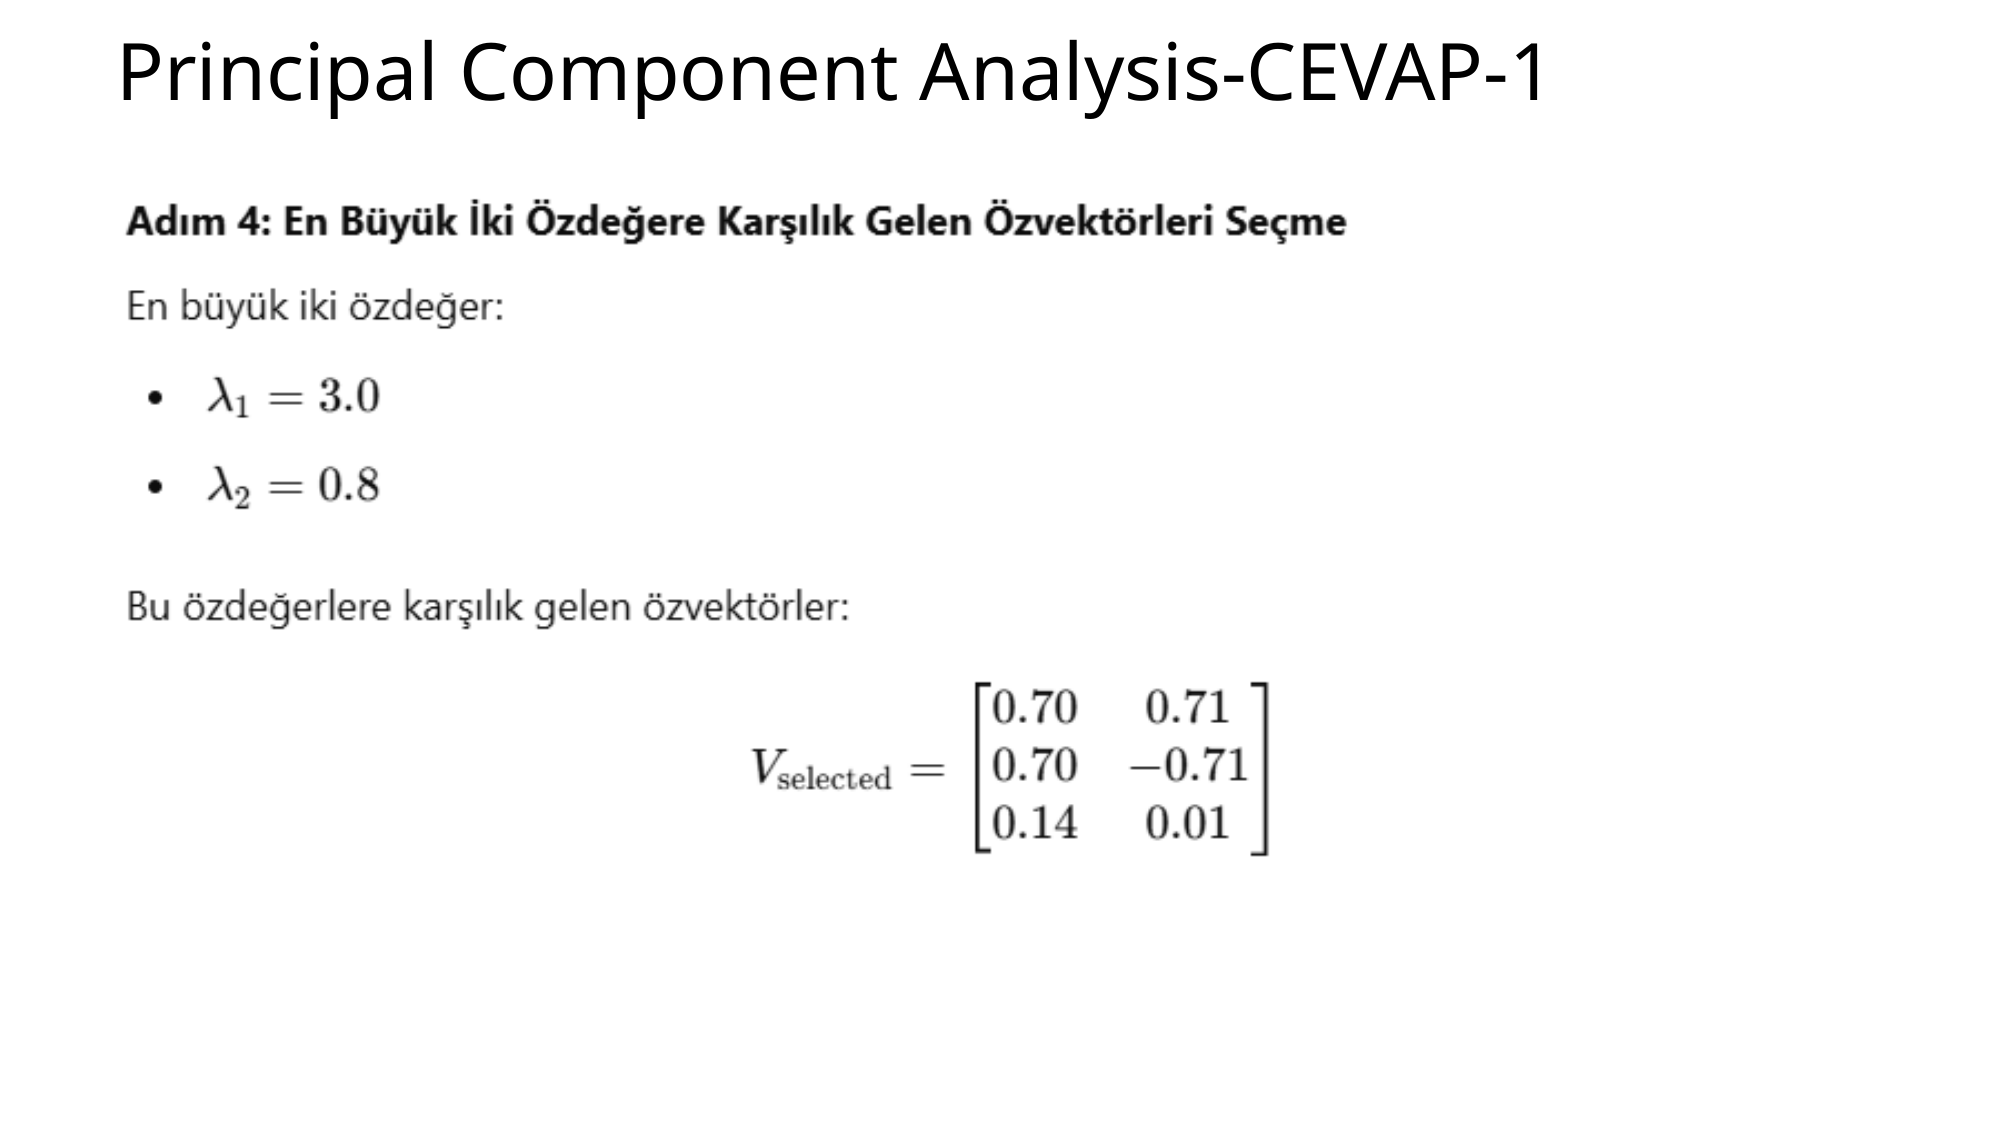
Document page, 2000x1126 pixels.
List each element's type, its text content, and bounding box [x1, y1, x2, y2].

picture [78, 160, 1896, 941]
title Principal Component Analysis-CEVAP-1 [99, 3, 1900, 134]
